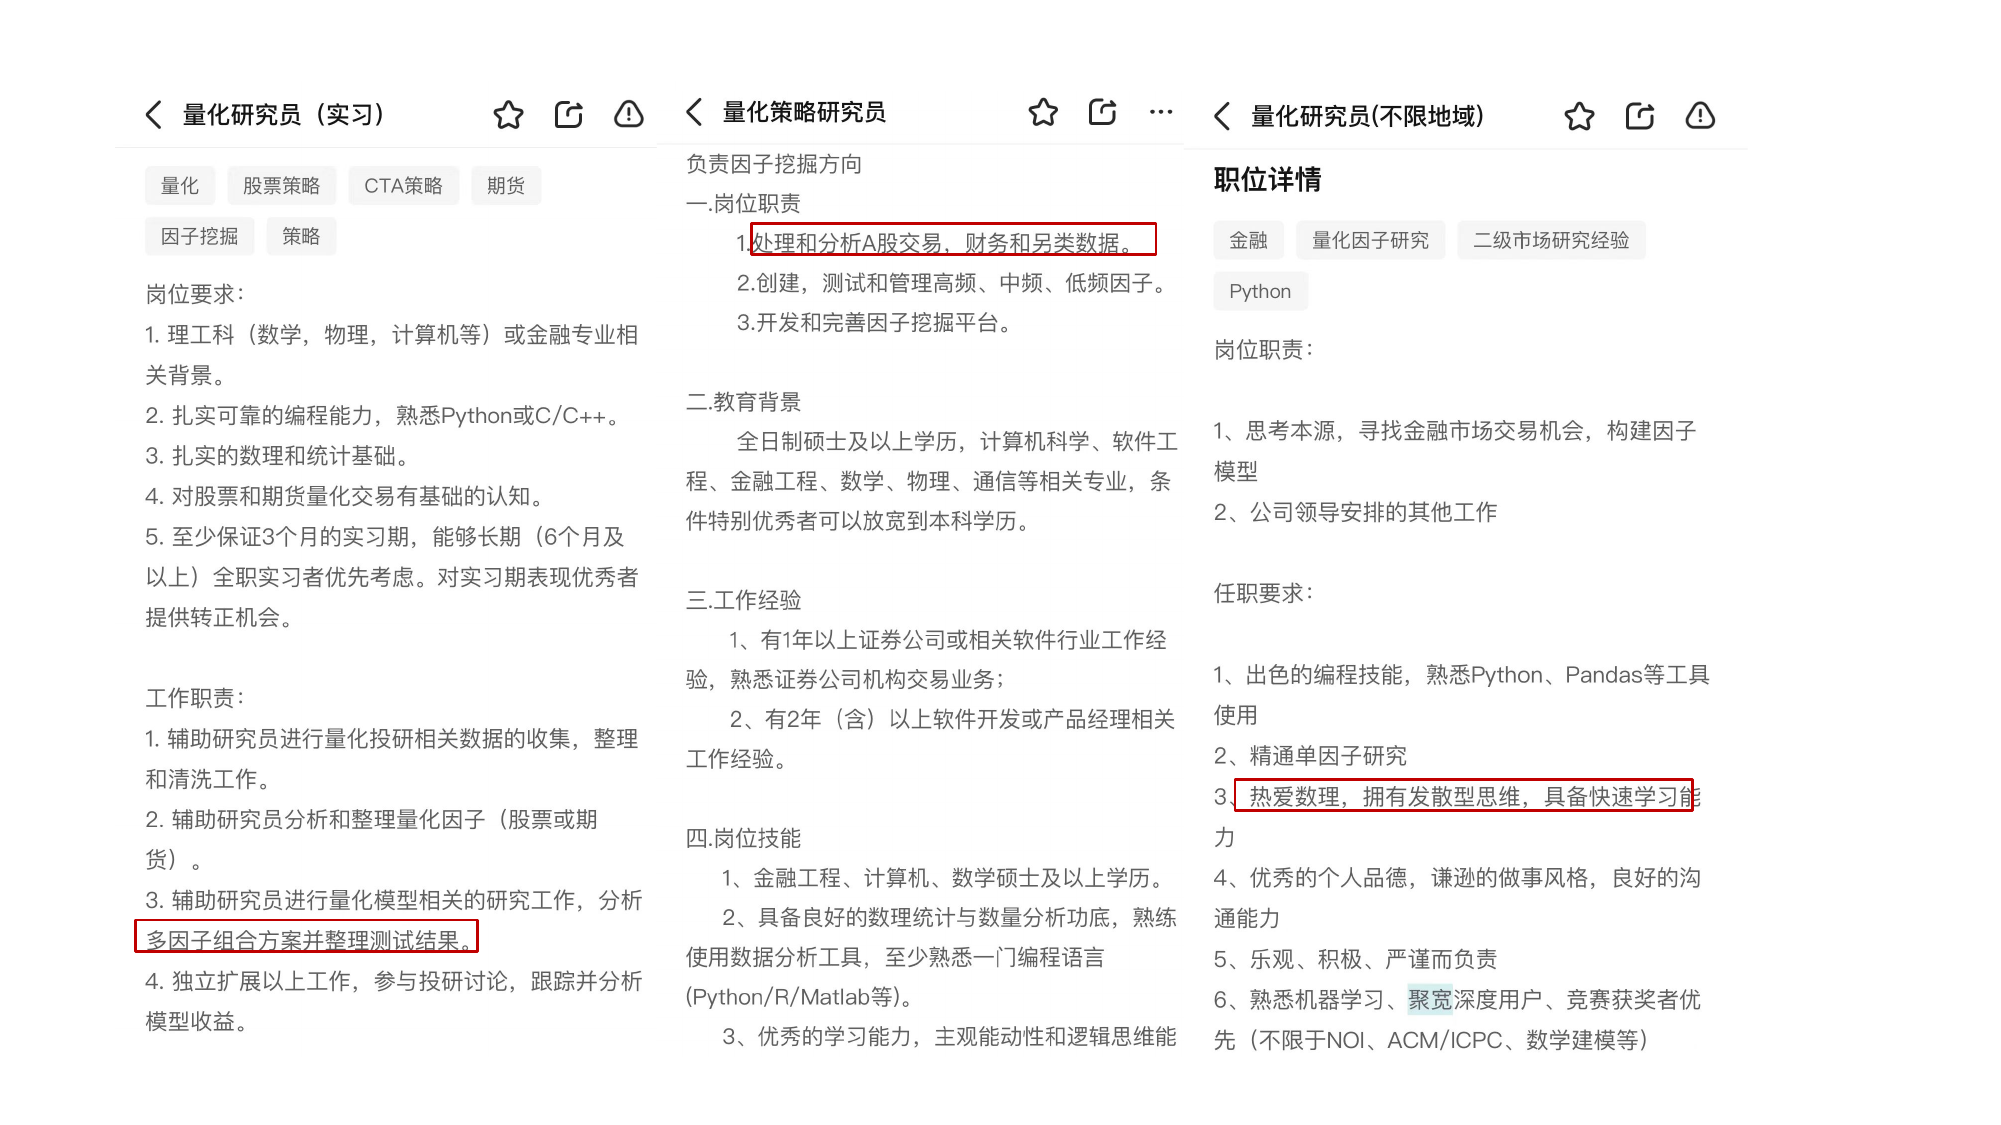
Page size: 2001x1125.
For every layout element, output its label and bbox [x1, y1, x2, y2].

picture [114, 81, 1749, 1085]
